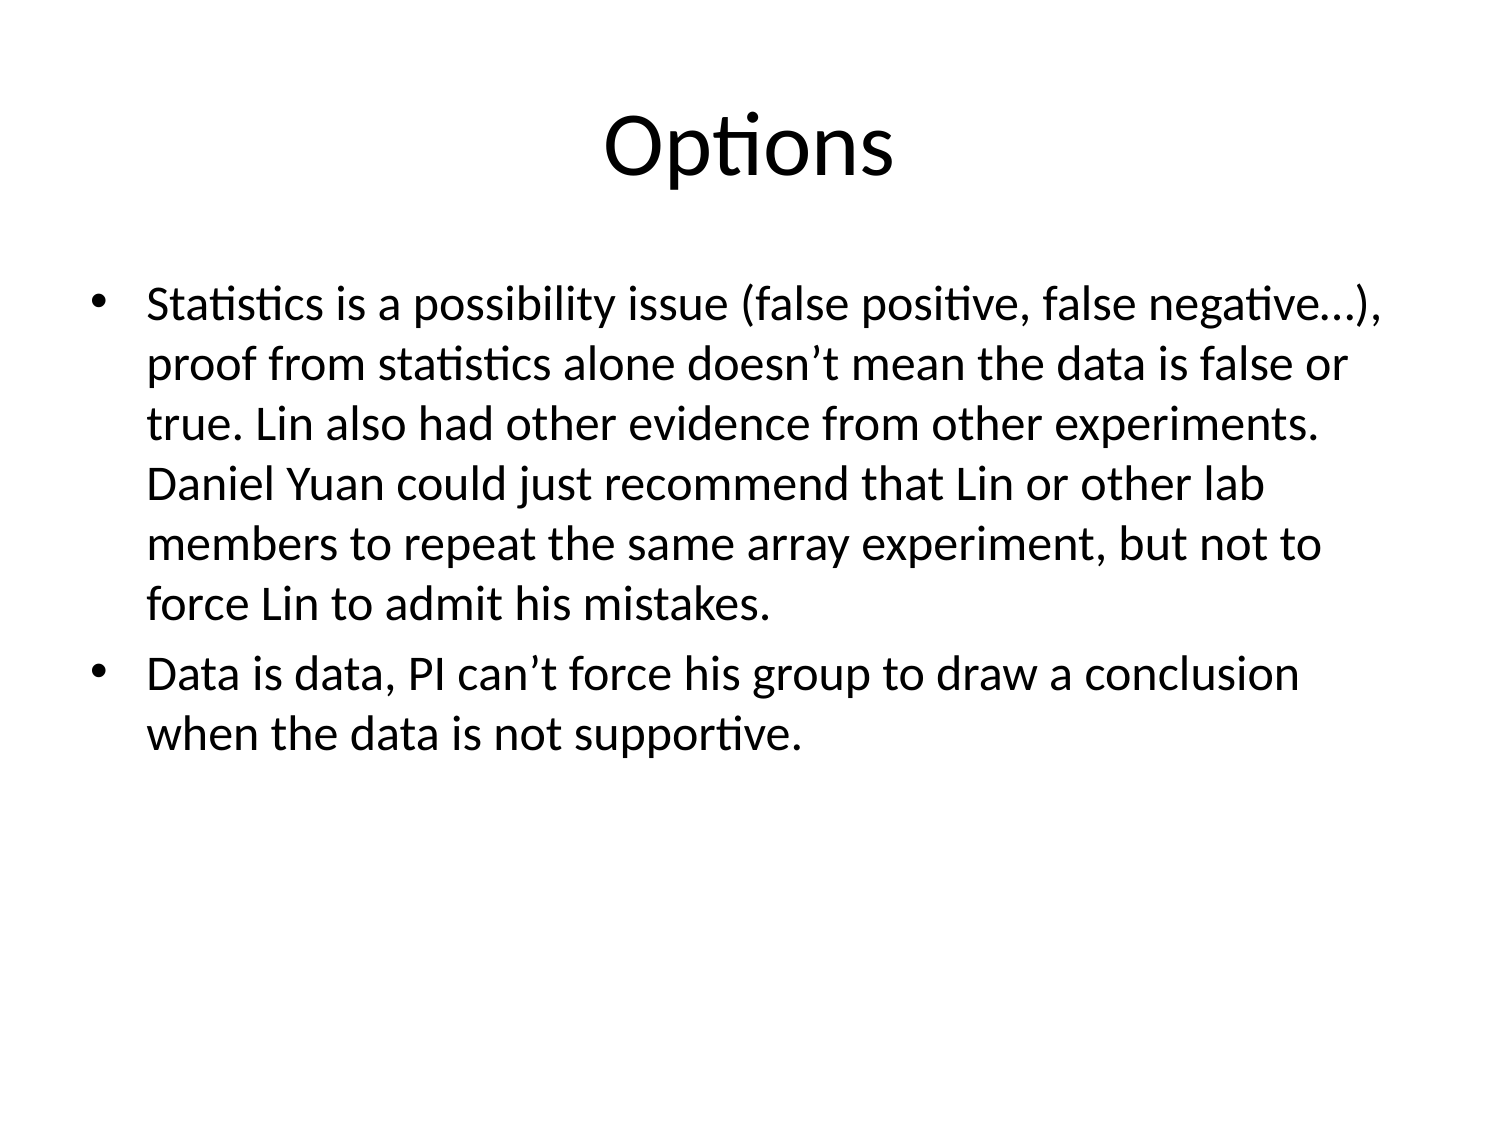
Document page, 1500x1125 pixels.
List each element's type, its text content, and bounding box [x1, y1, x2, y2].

title Options [75, 45, 1425, 233]
list Statistics is a possibility issue (false positive, false negative…), proof from statistics alone doesn’t mean the data is false or true. Lin also had other evidence from other experiments. Daniel Yuan could just recommend that Lin or other lab members to repeat the same array experiment, but not to force Lin to admit his mistakes. Data is data, PI can’t force his group to draw a conclusion when the data is not supportive. [75, 262, 1425, 1005]
